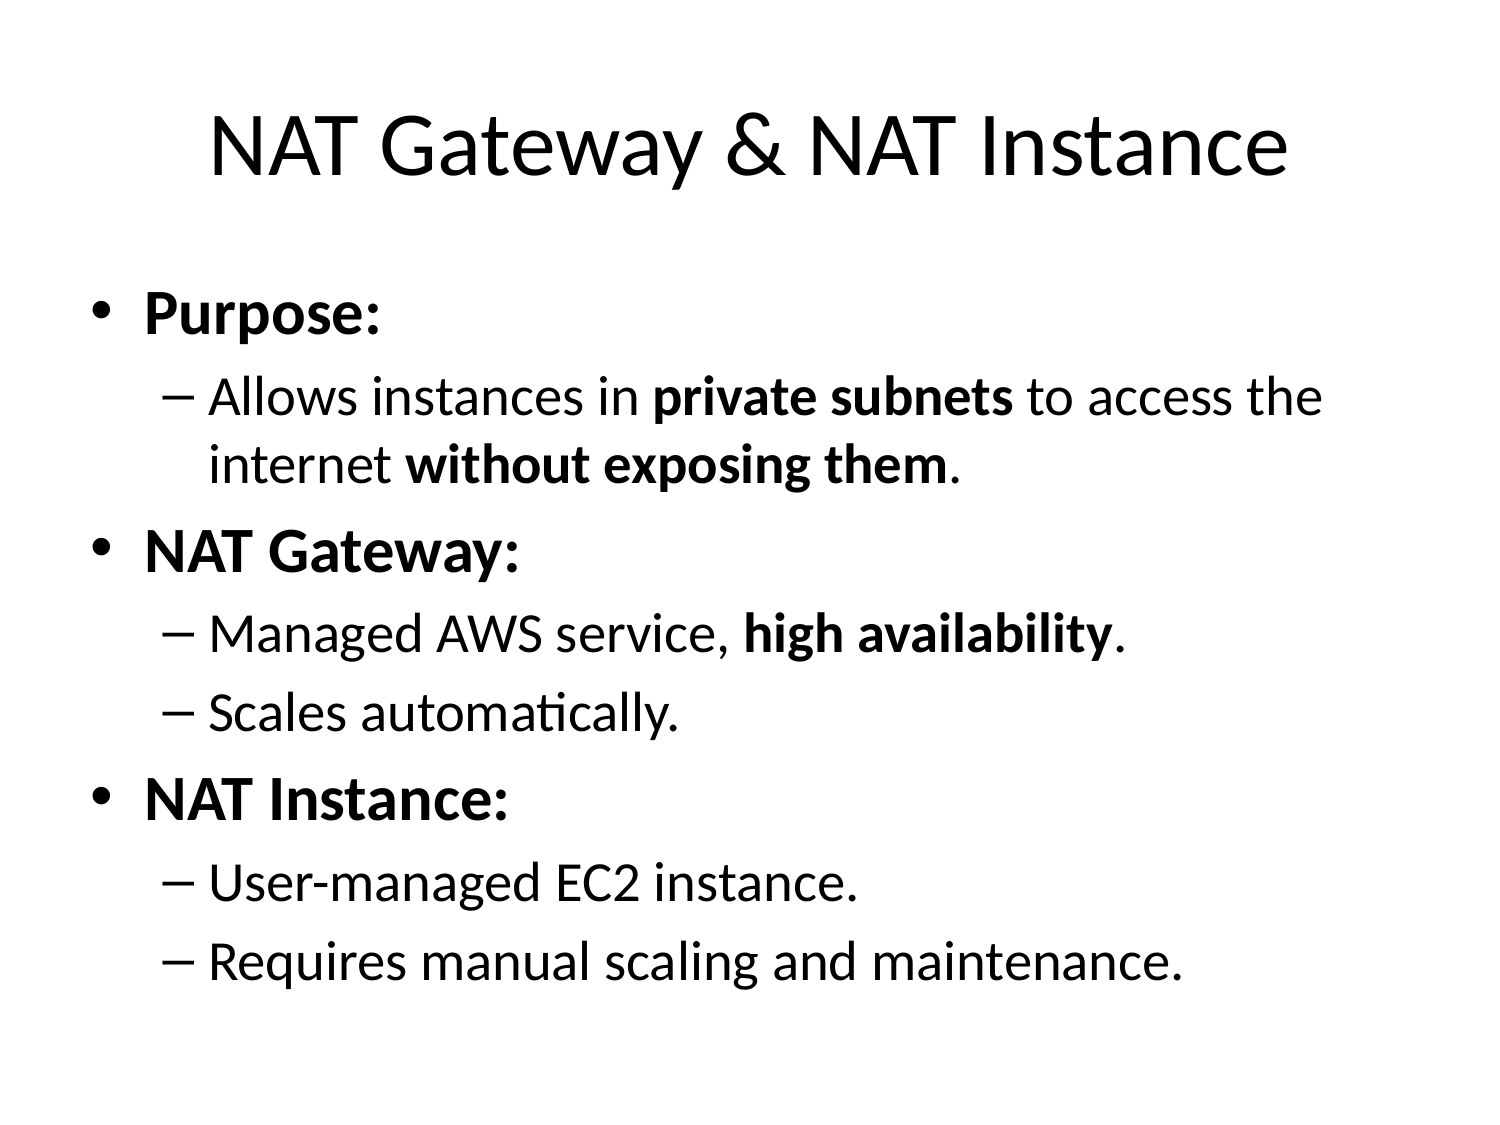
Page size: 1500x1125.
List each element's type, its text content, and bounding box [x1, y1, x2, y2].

title NAT Gateway & NAT Instance [75, 45, 1425, 233]
list Purpose: Allows instances in private subnets to access the internet without exposing them. NAT Gateway: Managed AWS service, high availability. Scales automatically. NAT Instance: User-managed EC2 instance. Requires manual scaling and maintenance. [75, 262, 1425, 1005]
